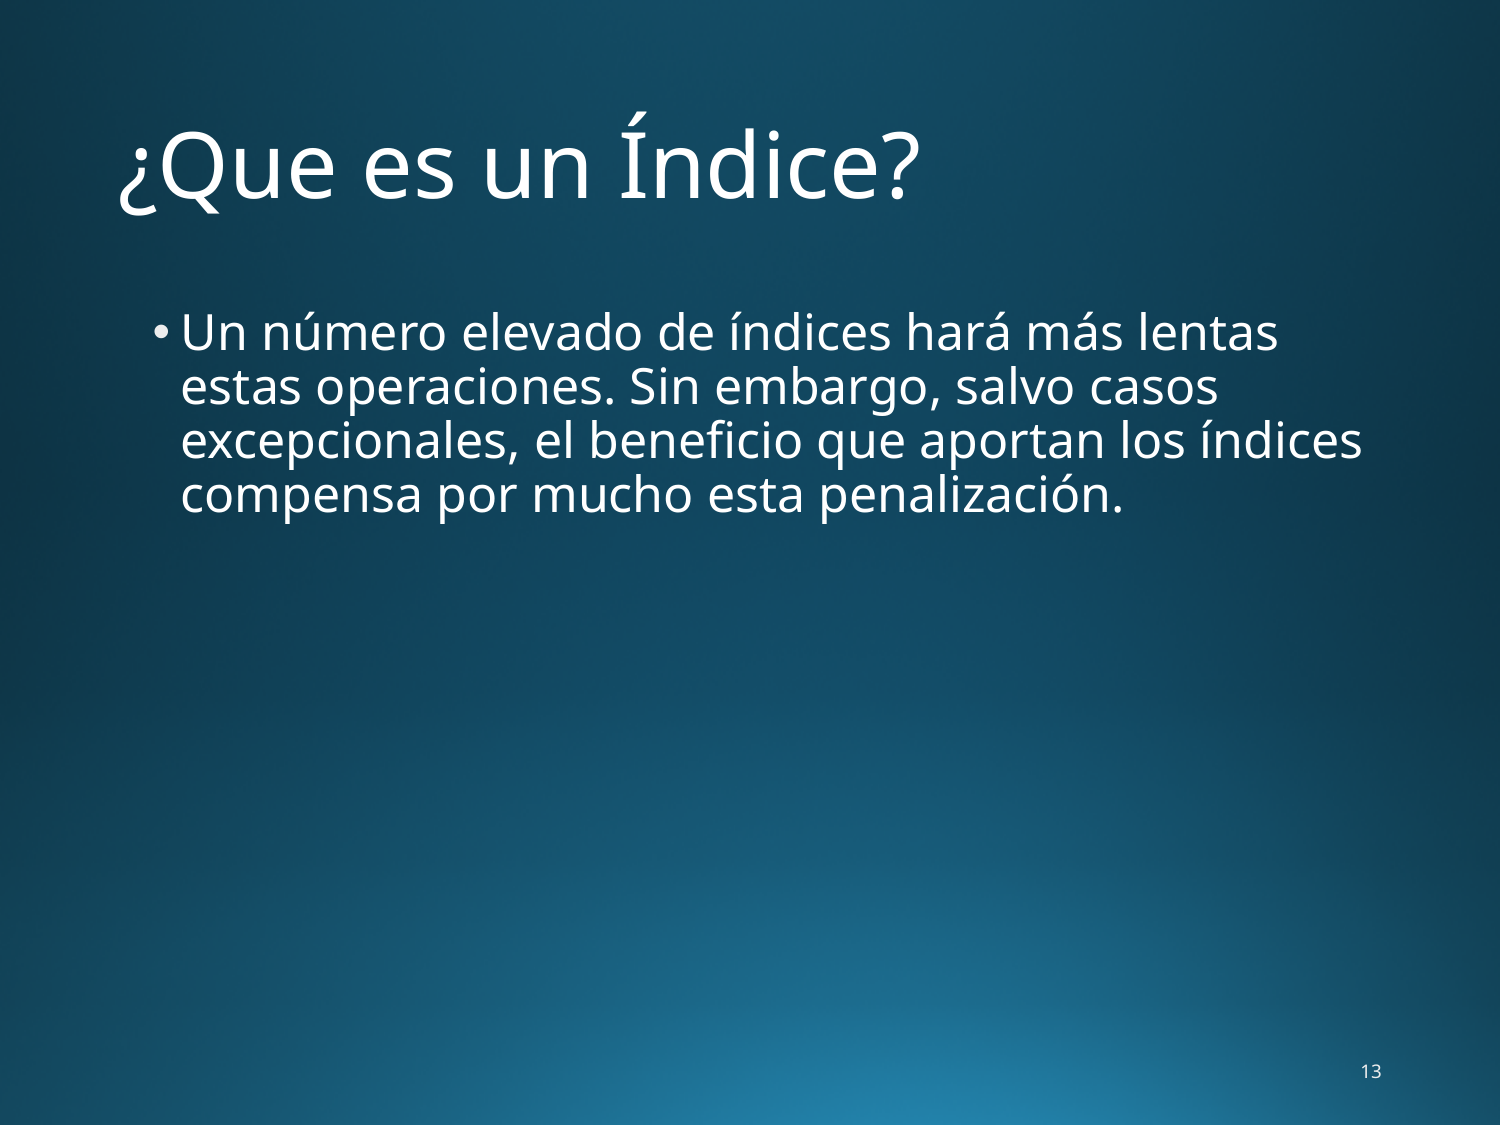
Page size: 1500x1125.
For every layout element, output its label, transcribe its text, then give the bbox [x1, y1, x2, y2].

picture [0, 0, 1500, 1125]
slide_number 13 [1059, 1042, 1397, 1103]
title ¿Que es un Índice? [103, 59, 1397, 278]
list Un número elevado de índices hará más lentas estas operaciones. Sin embargo, salvo casos excepcionales, el beneficio que aportan los índices compensa por mucho esta penalización. [137, 299, 1397, 1014]
